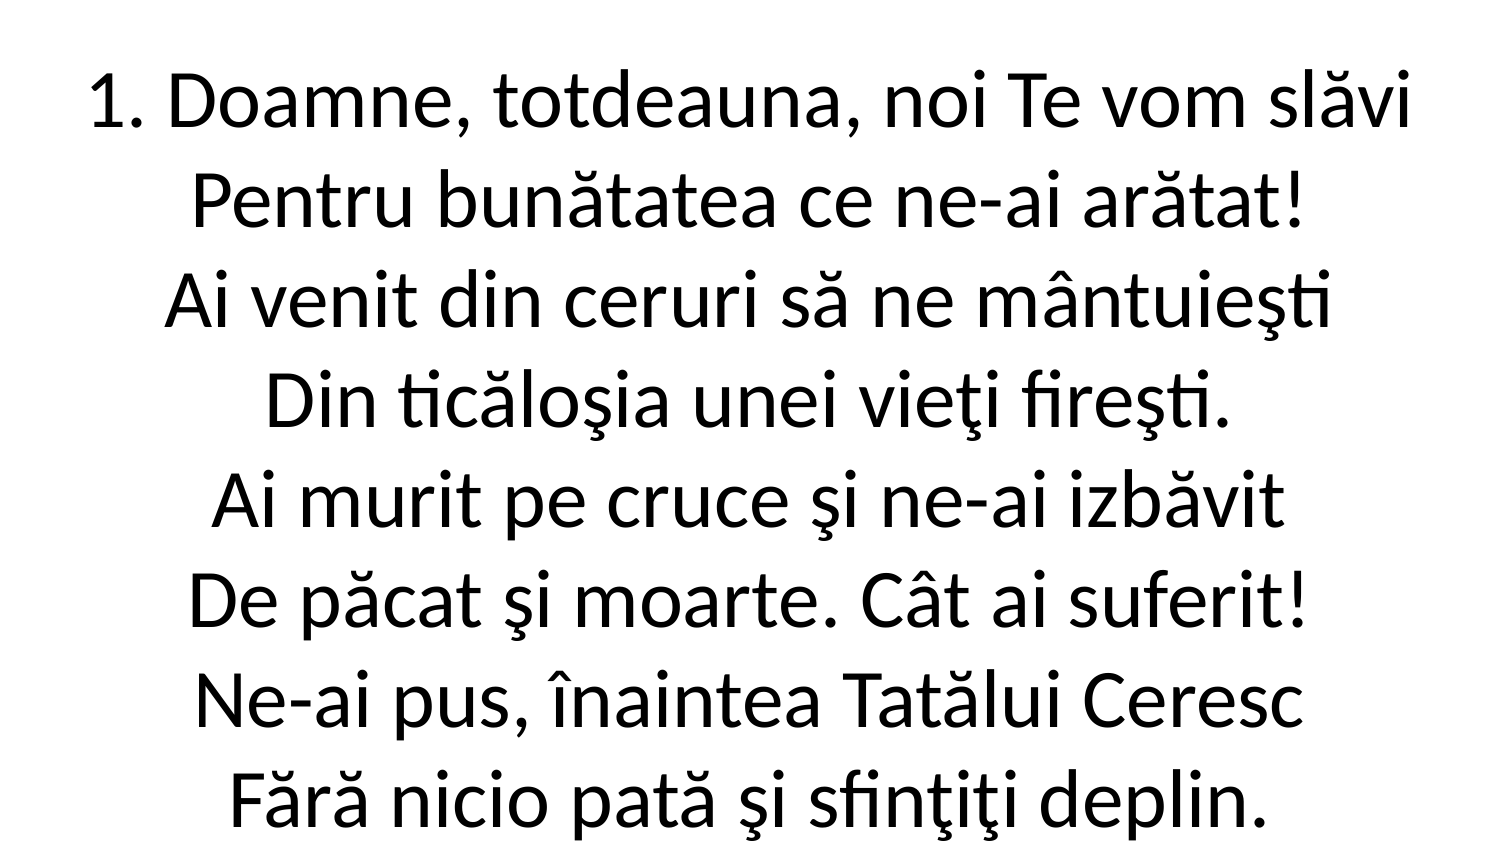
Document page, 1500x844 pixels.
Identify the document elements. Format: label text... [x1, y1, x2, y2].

text_box 1. Doamne, totdeauna, noi Te vom slăvi Pentru bunătatea ce ne-ai arătat! Ai venit din ceruri să ne mântuieşti Din ticăloşia unei vieţi fireşti. Ai murit pe cruce şi ne-ai izbăvit De păcat şi moarte. Cât ai suferit! Ne-ai pus, înaintea Tatălui Ceresc Fără nicio pată şi sfinţiţi deplin. [70, 0, 1430, 844]
